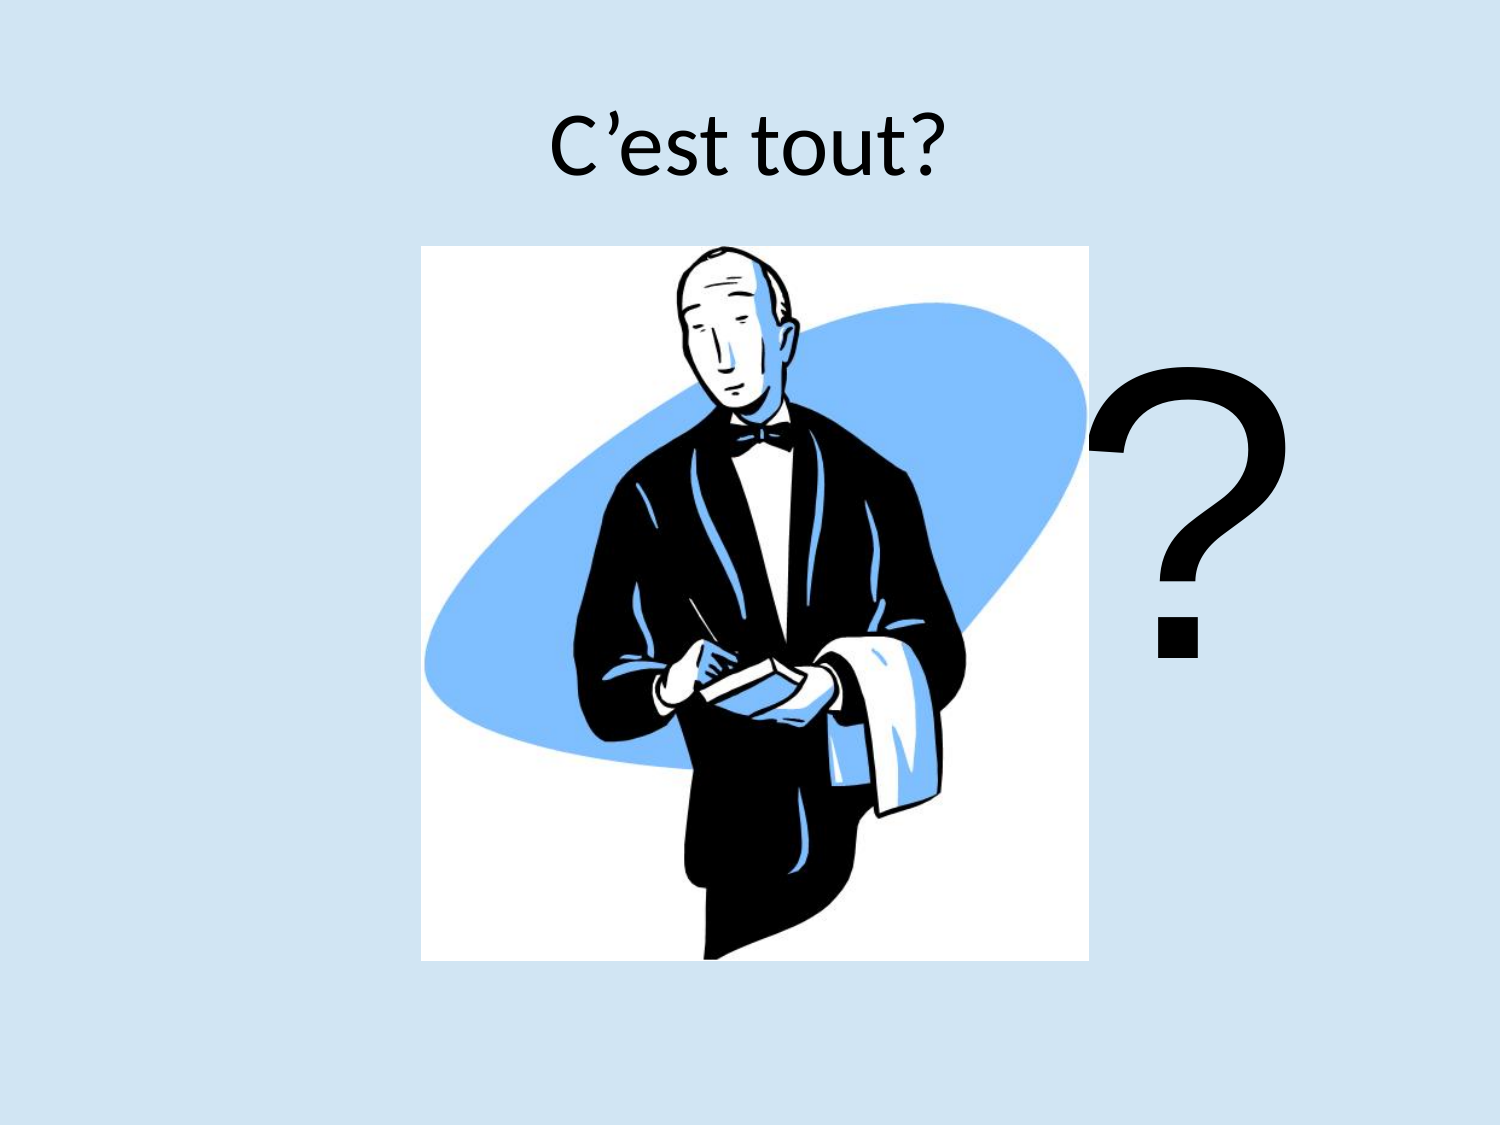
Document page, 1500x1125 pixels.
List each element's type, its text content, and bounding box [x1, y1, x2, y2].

list ? [1054, 234, 1367, 978]
picture [421, 245, 1089, 961]
title C’est tout? [74, 44, 1426, 233]
